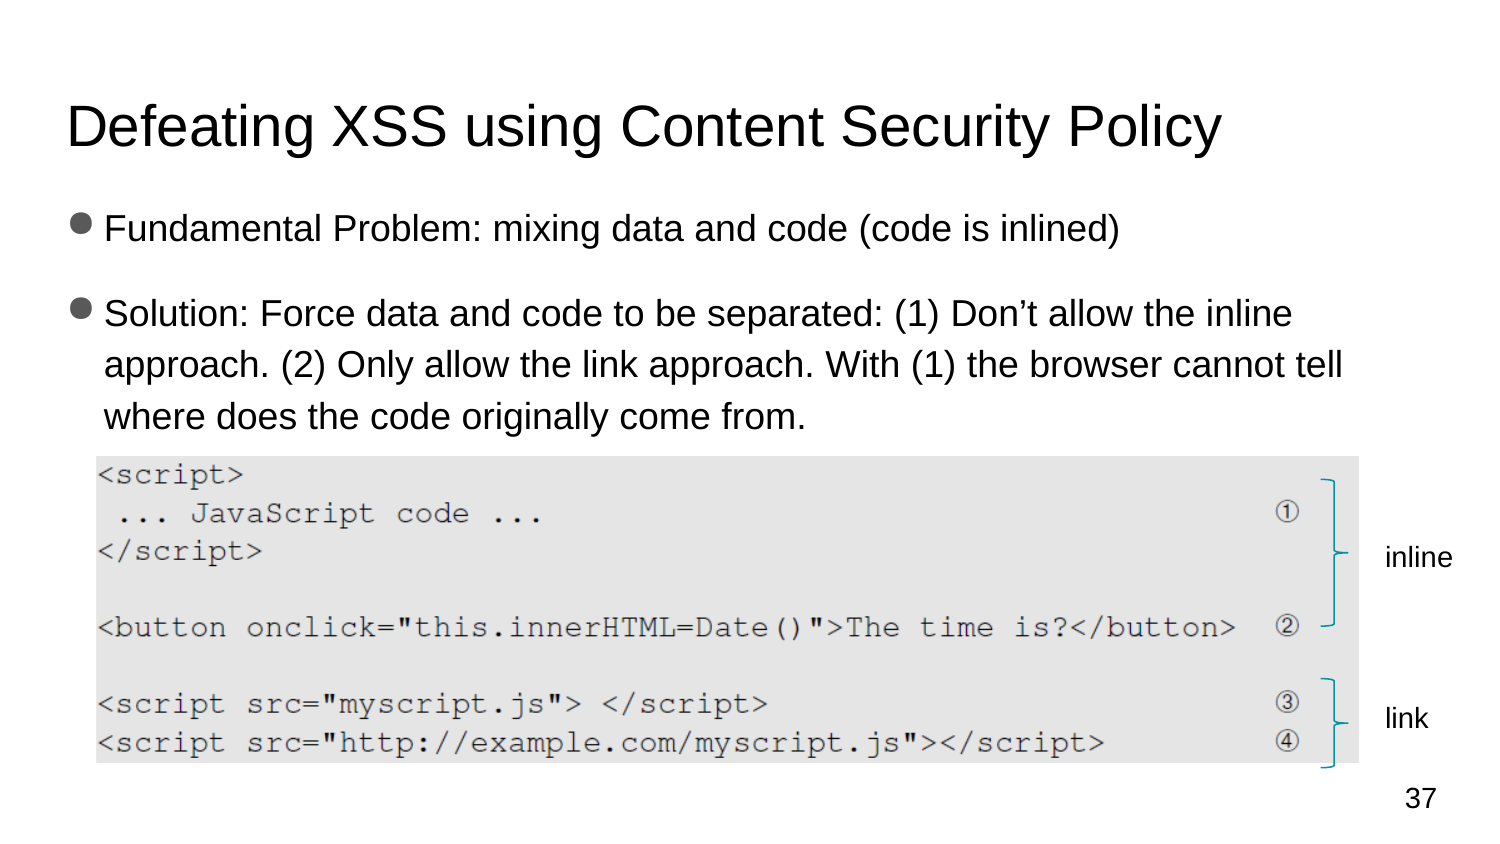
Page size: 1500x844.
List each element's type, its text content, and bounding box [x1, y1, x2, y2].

text_box link [1370, 692, 1444, 742]
picture [95, 455, 1360, 763]
slide_number 37 [1389, 764, 1480, 830]
title Defeating XSS using Content Security Policy [51, 72, 1449, 167]
text_box inline [1370, 530, 1469, 581]
list Fundamental Problem: mixing data and code (code is inlined) Solution: Force data and code to be separated: (1) Don’t allow the inline approach. (2) Only allow the link approach. With (1) the browser cannot tell where does the code originally come from. [51, 181, 1449, 743]
